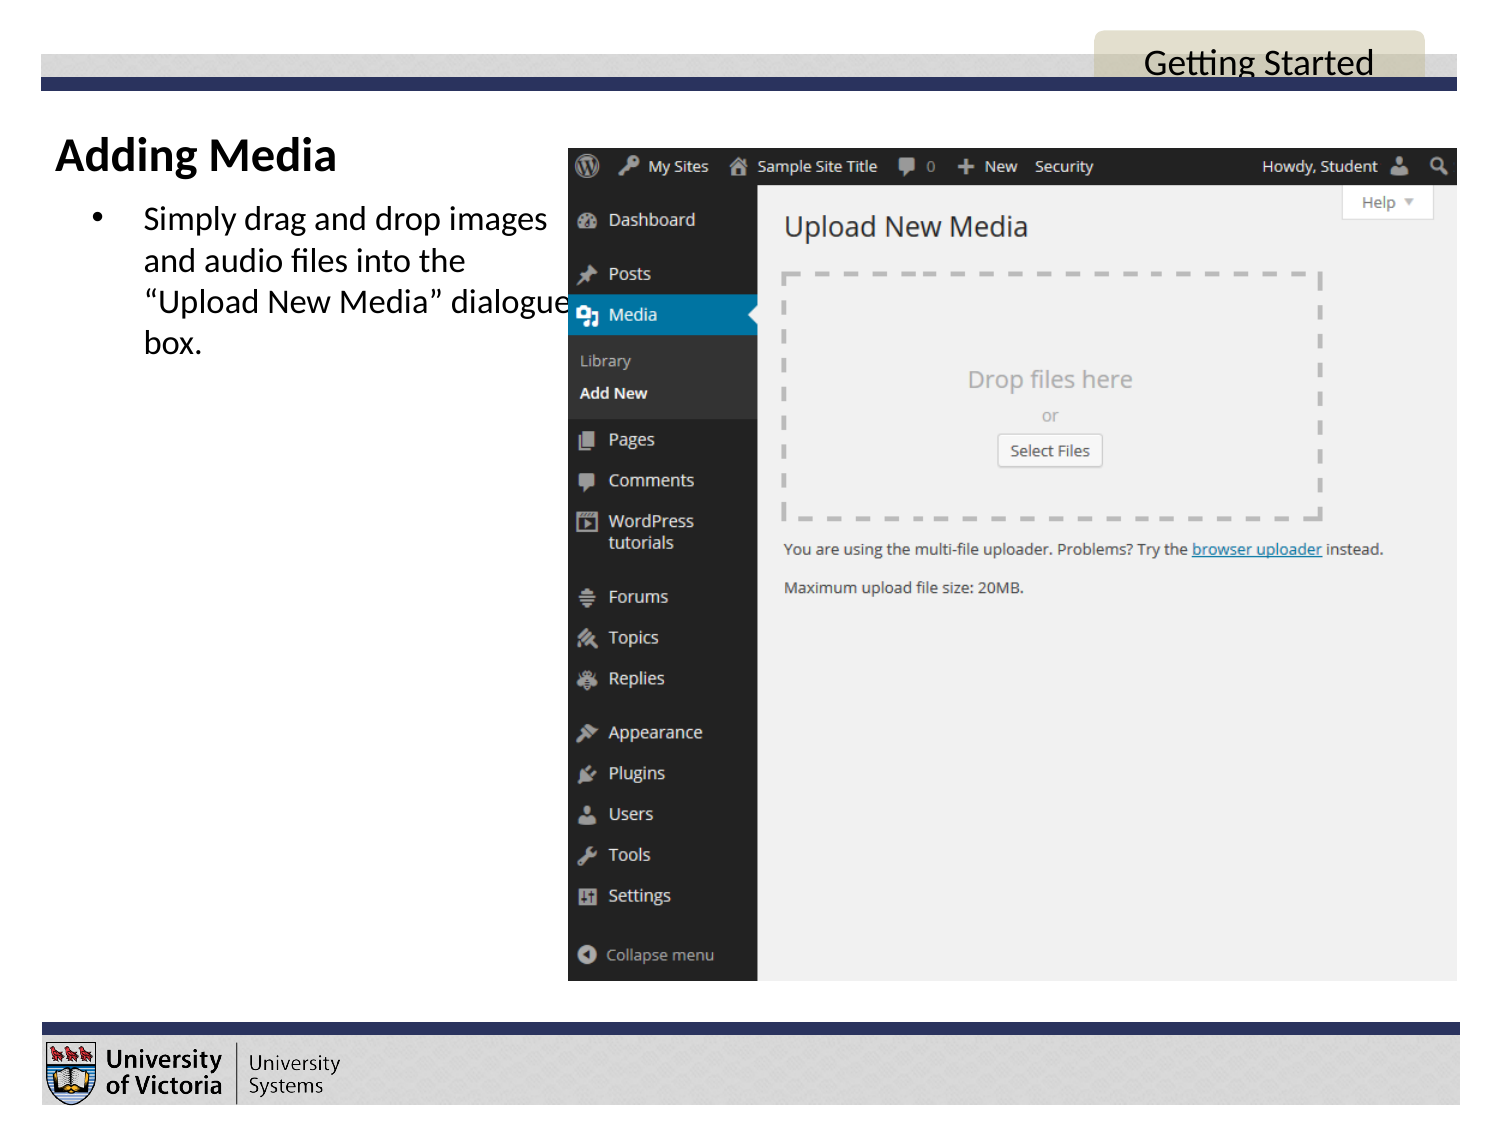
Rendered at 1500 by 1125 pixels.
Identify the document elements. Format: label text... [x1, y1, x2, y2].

picture [615, 309, 627, 320]
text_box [40, 30, 1457, 91]
text_box Adding Media [40, 115, 1316, 189]
list Simply drag and drop images and audio files into the “Upload New Media” dialogue box. [76, 188, 563, 371]
picture [568, 148, 1458, 981]
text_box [40, 1021, 1461, 1113]
picture [610, 309, 615, 320]
picture [640, 308, 651, 320]
picture [576, 306, 599, 326]
